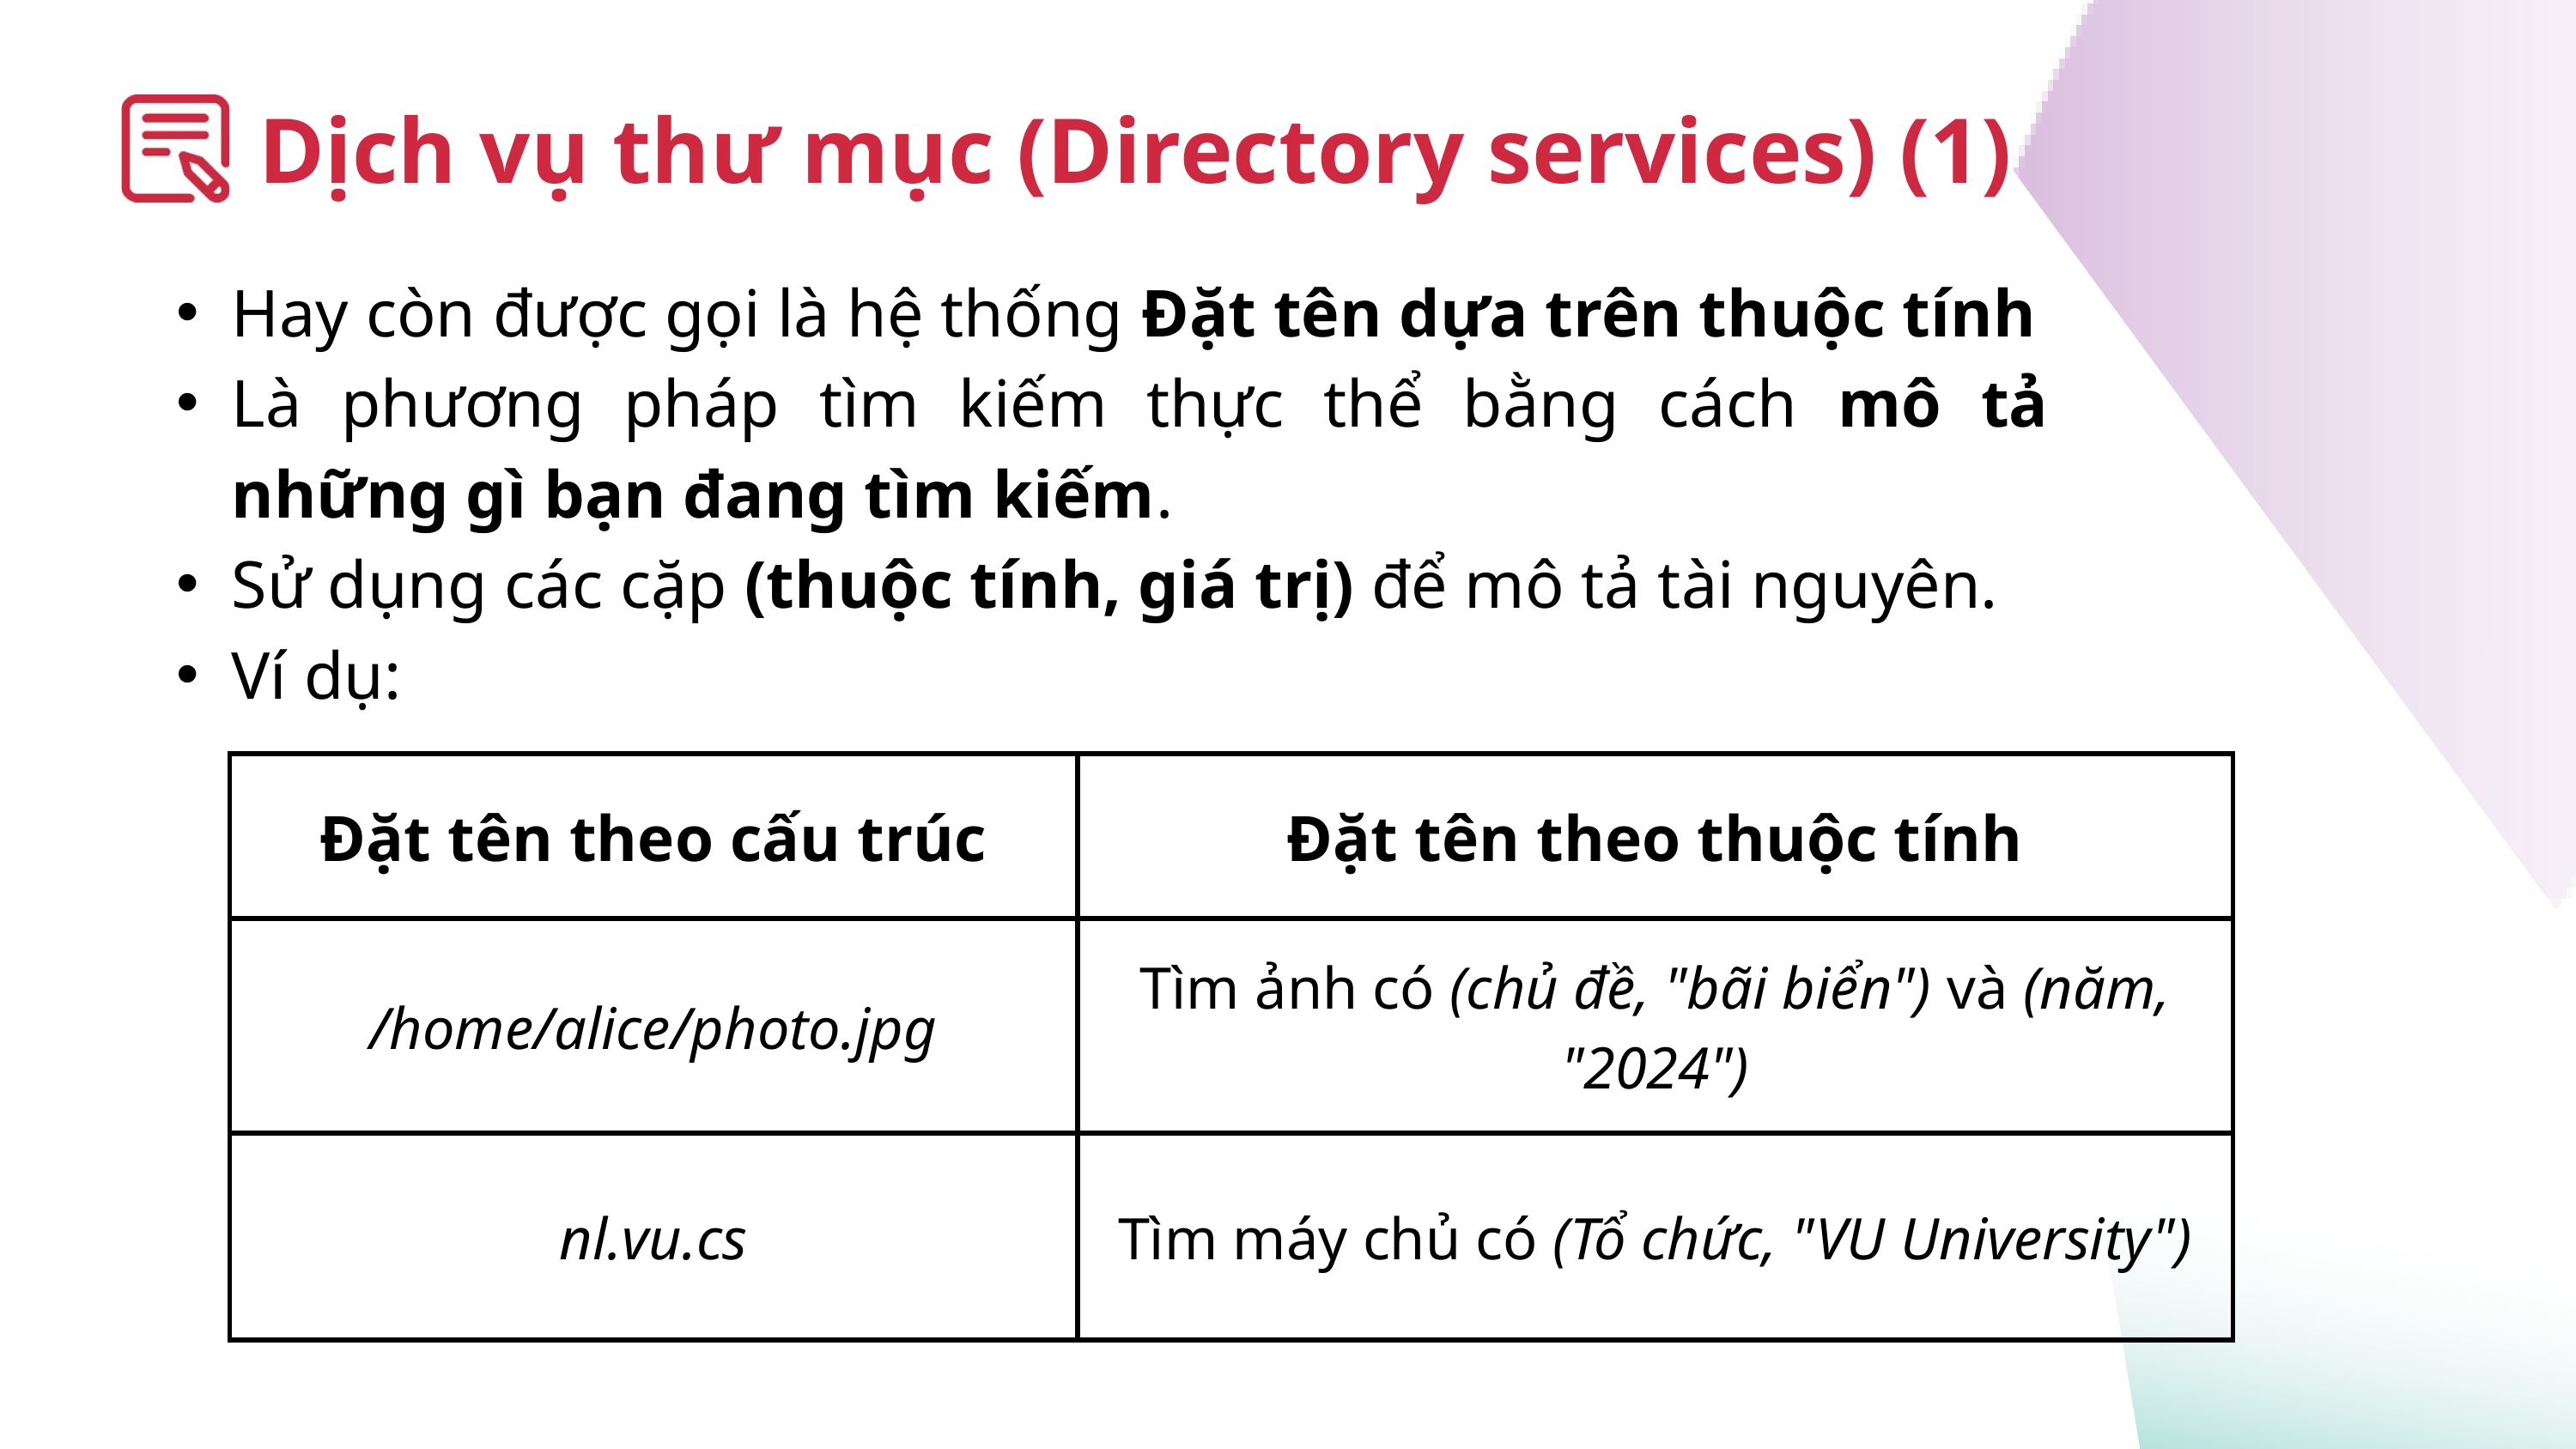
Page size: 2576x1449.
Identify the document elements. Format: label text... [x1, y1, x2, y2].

table_header Đặt tên theo cấu trúc [232, 756, 1075, 916]
table_cell Tìm ảnh có (chủ đề, "bãi biển") và (năm, "2024") [1080, 921, 2231, 1131]
table_cell Tìm máy chủ có (Tổ chức, "VU University") [1080, 1136, 2231, 1337]
text_box [1894, 0, 2576, 910]
table_cell /home/alice/photo.jpg [232, 921, 1075, 1131]
text_box Hay còn được gọi là hệ thống Đặt tên dựa trên thuộc tính Là phương pháp tìm kiếm thực thể bằng cách mô tả những gì bạn đang tìm kiếm. Sử dụng các cặp (thuộc tính, giá trị) để mô tả tài nguyên. Ví dụ: [121, 258, 2049, 798]
table_header Đặt tên theo thuộc tính [1080, 756, 2231, 916]
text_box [258, 70, 2314, 229]
table_cell nl.vu.cs [232, 1136, 1075, 1337]
text_box [2122, 1141, 2576, 1449]
text_box [121, 94, 230, 203]
